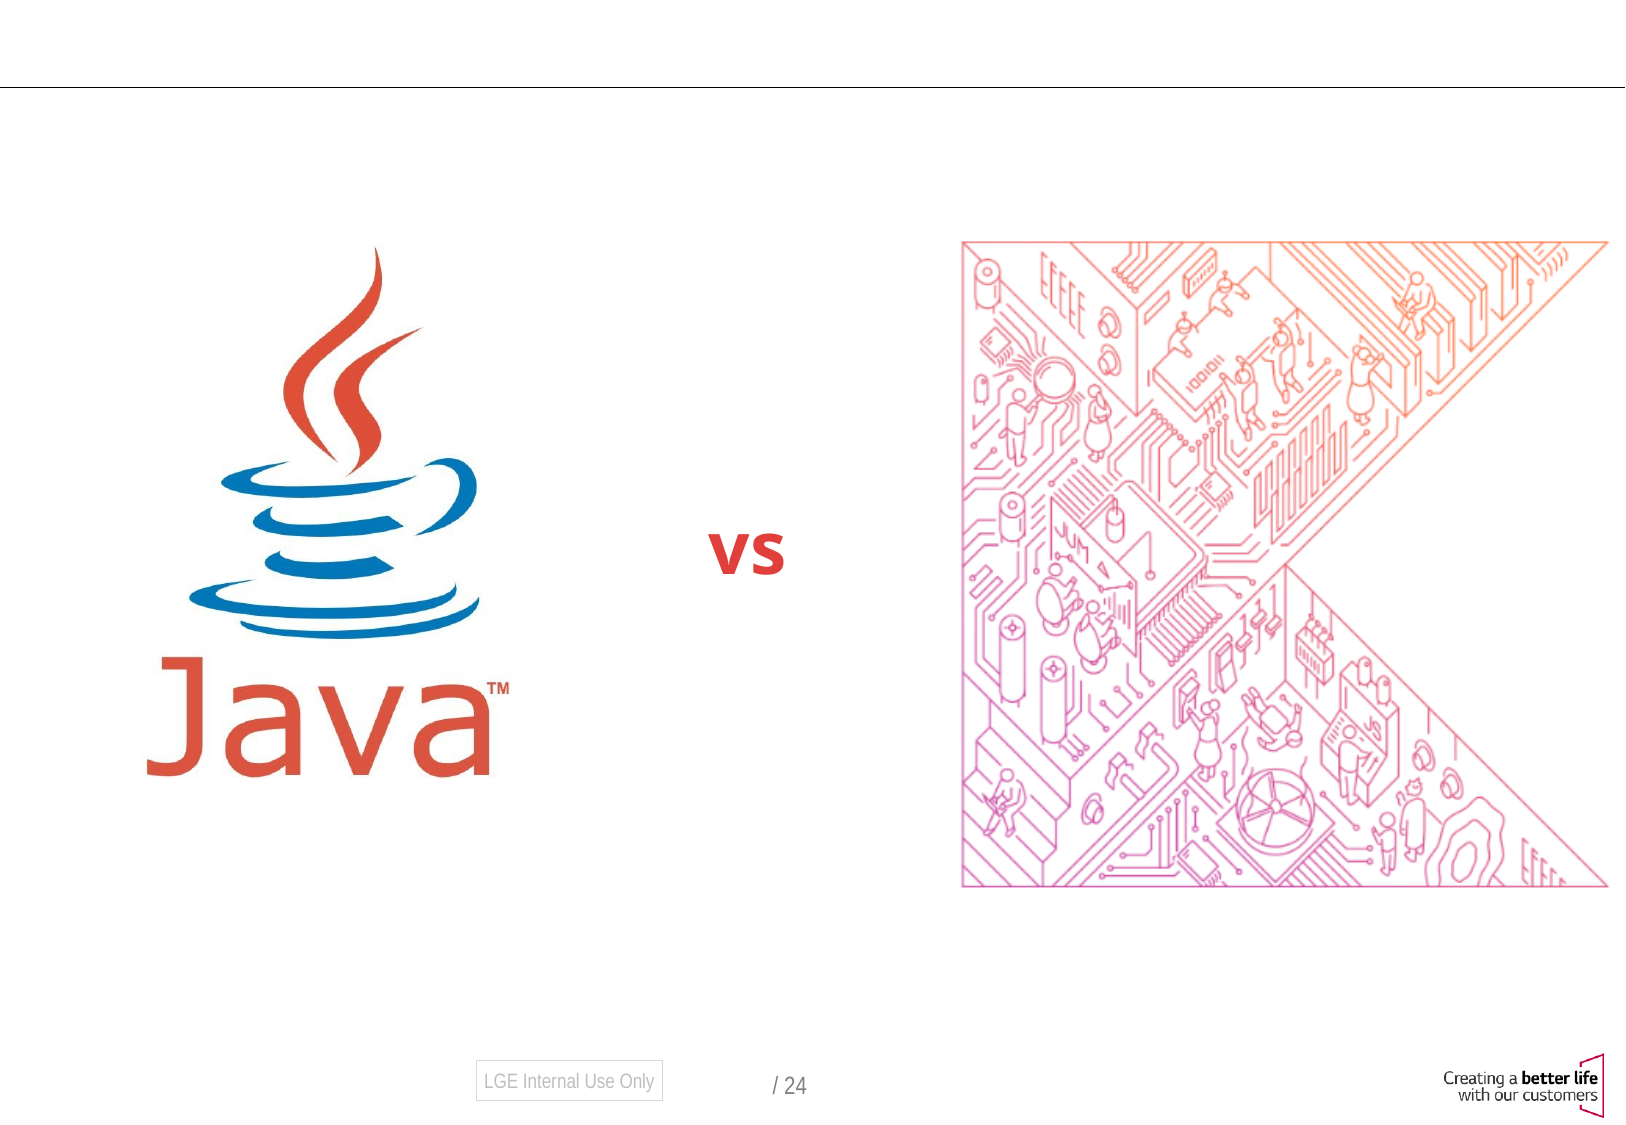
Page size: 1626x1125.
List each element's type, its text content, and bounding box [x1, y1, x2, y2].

text_box vs [701, 494, 813, 597]
picture [1444, 1053, 1604, 1118]
picture [946, 212, 1625, 908]
picture [3, 237, 680, 787]
